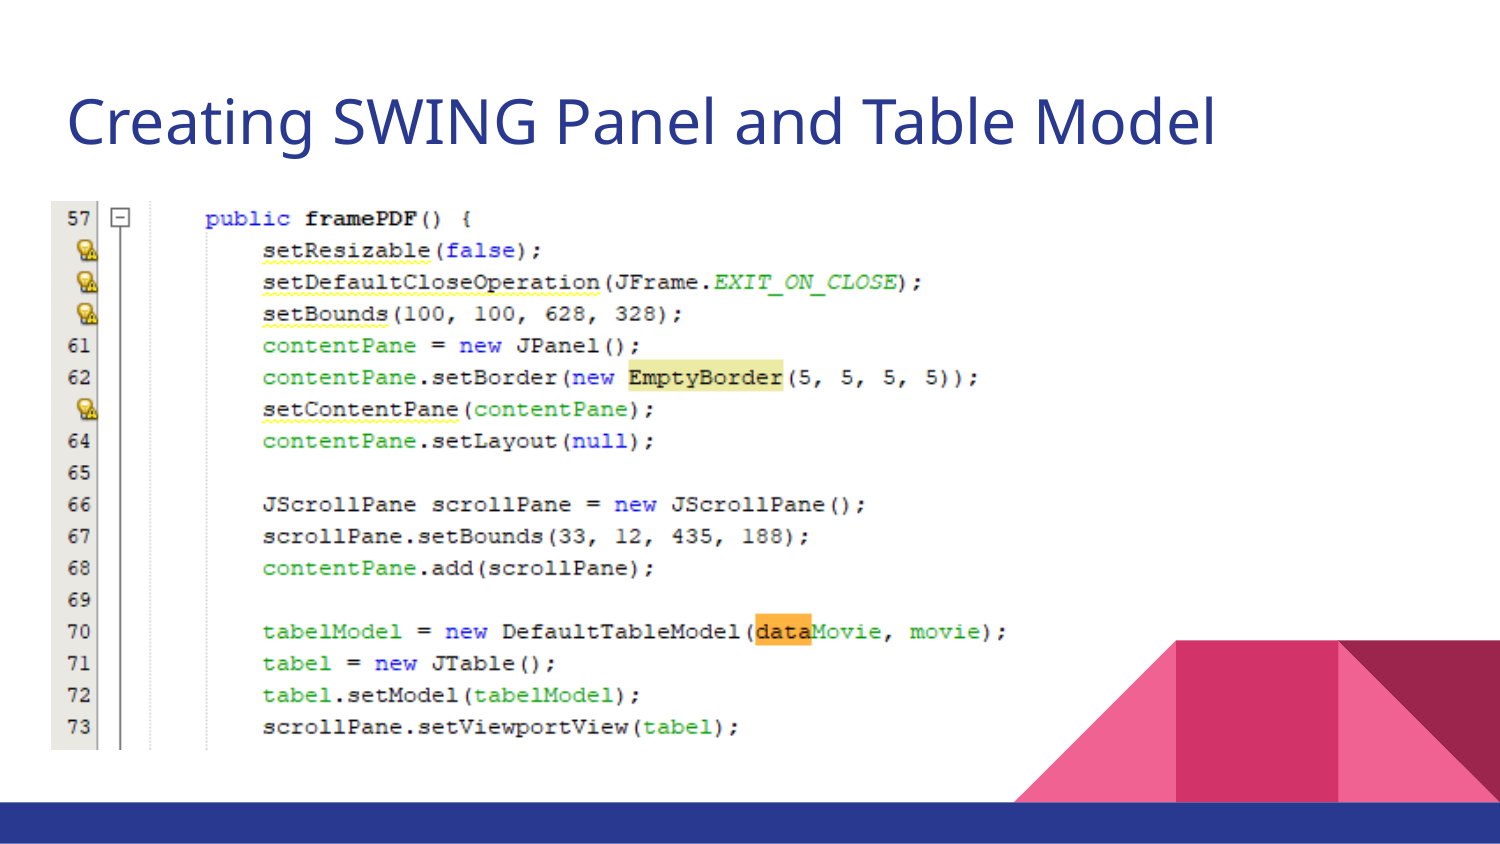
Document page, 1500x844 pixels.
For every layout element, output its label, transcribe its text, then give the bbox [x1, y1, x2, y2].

title Creating SWING Panel and Table Model [51, 67, 1449, 167]
picture [50, 201, 1021, 750]
